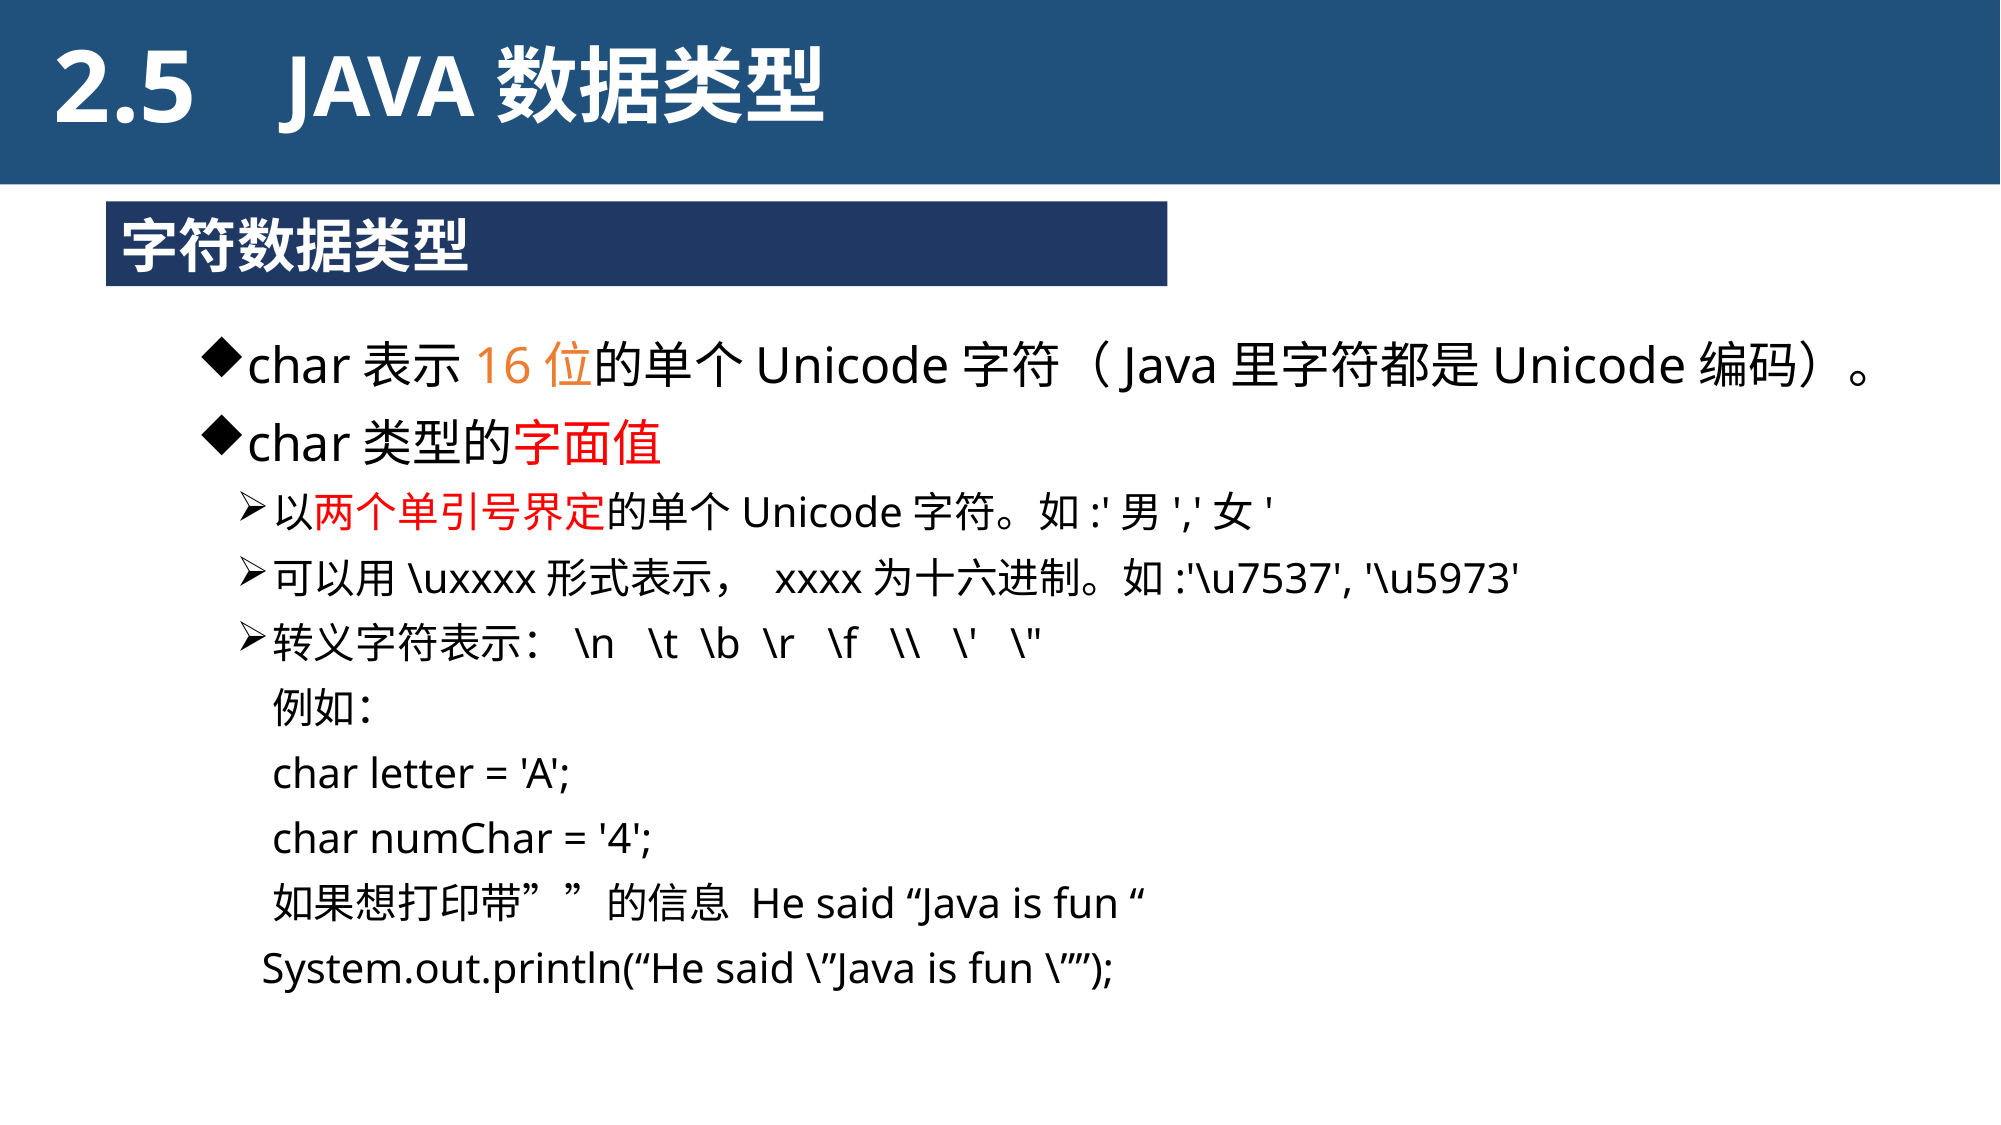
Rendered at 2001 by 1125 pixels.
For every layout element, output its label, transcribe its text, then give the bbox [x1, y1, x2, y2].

list 2.5 [38, 28, 244, 166]
text_box 字符数据类型 [106, 201, 1168, 287]
list JAVA数据类型 [270, 36, 1661, 119]
text_box char表示16位的单个Unicode字符（Java里字符都是Unicode编码）。 char类型的字面值 以两个单引号界定的单个Unicode字符。如:'男','女' 可以用\uxxxx形式表示， xxxx为十六进制。如:'\u7537', '\u5973' 转义字符表示：\n \t \b \r \f \\ \' \" 例如： char letter = 'A'; char numChar = '4'; 如果想打印带””的信息 He said “Java is fun “ System.out.println(“He said \”Java is fun \””); [182, 308, 1868, 1076]
